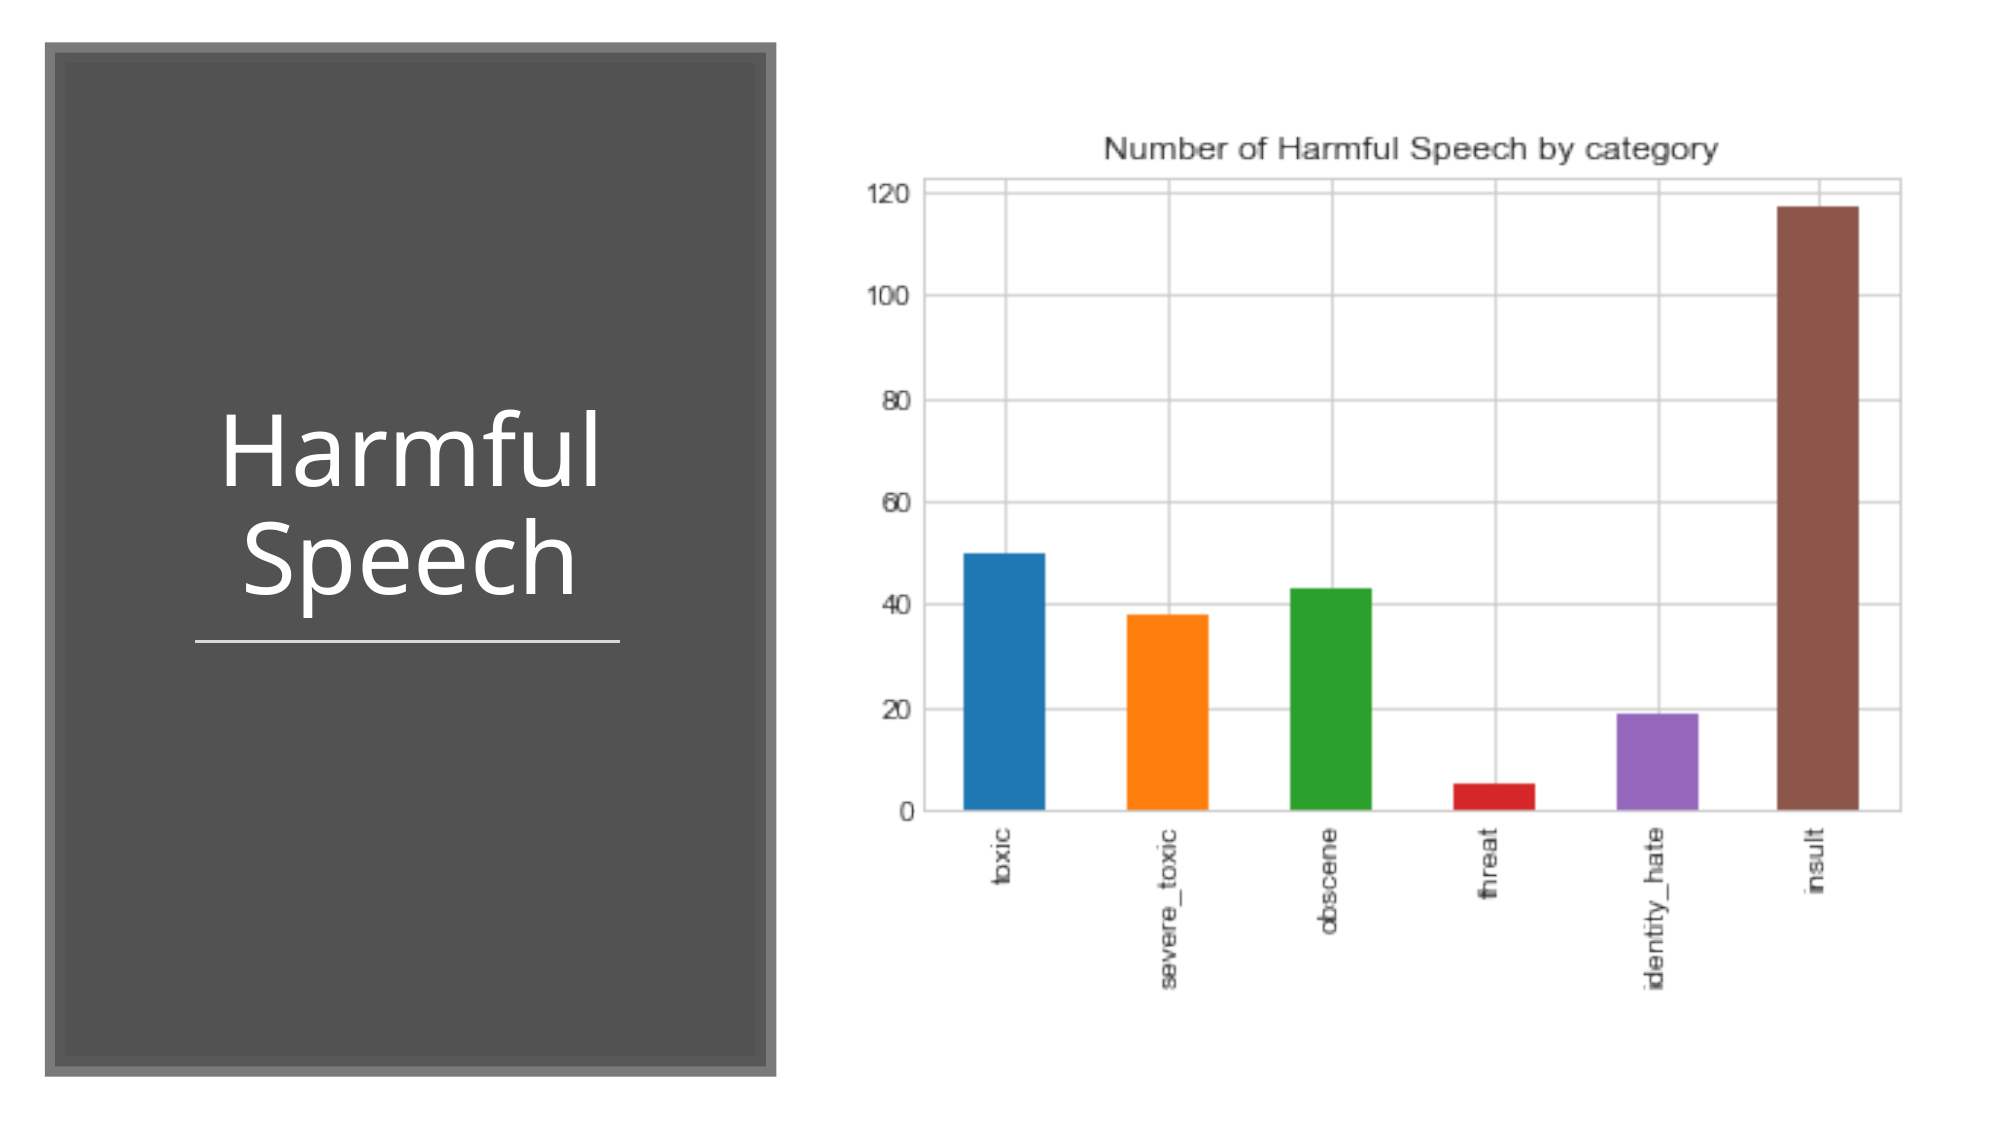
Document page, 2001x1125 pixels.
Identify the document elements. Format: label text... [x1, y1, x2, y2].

text_box [54, 52, 767, 1067]
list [845, 117, 1921, 1009]
title Harmful Speech [110, 149, 711, 624]
